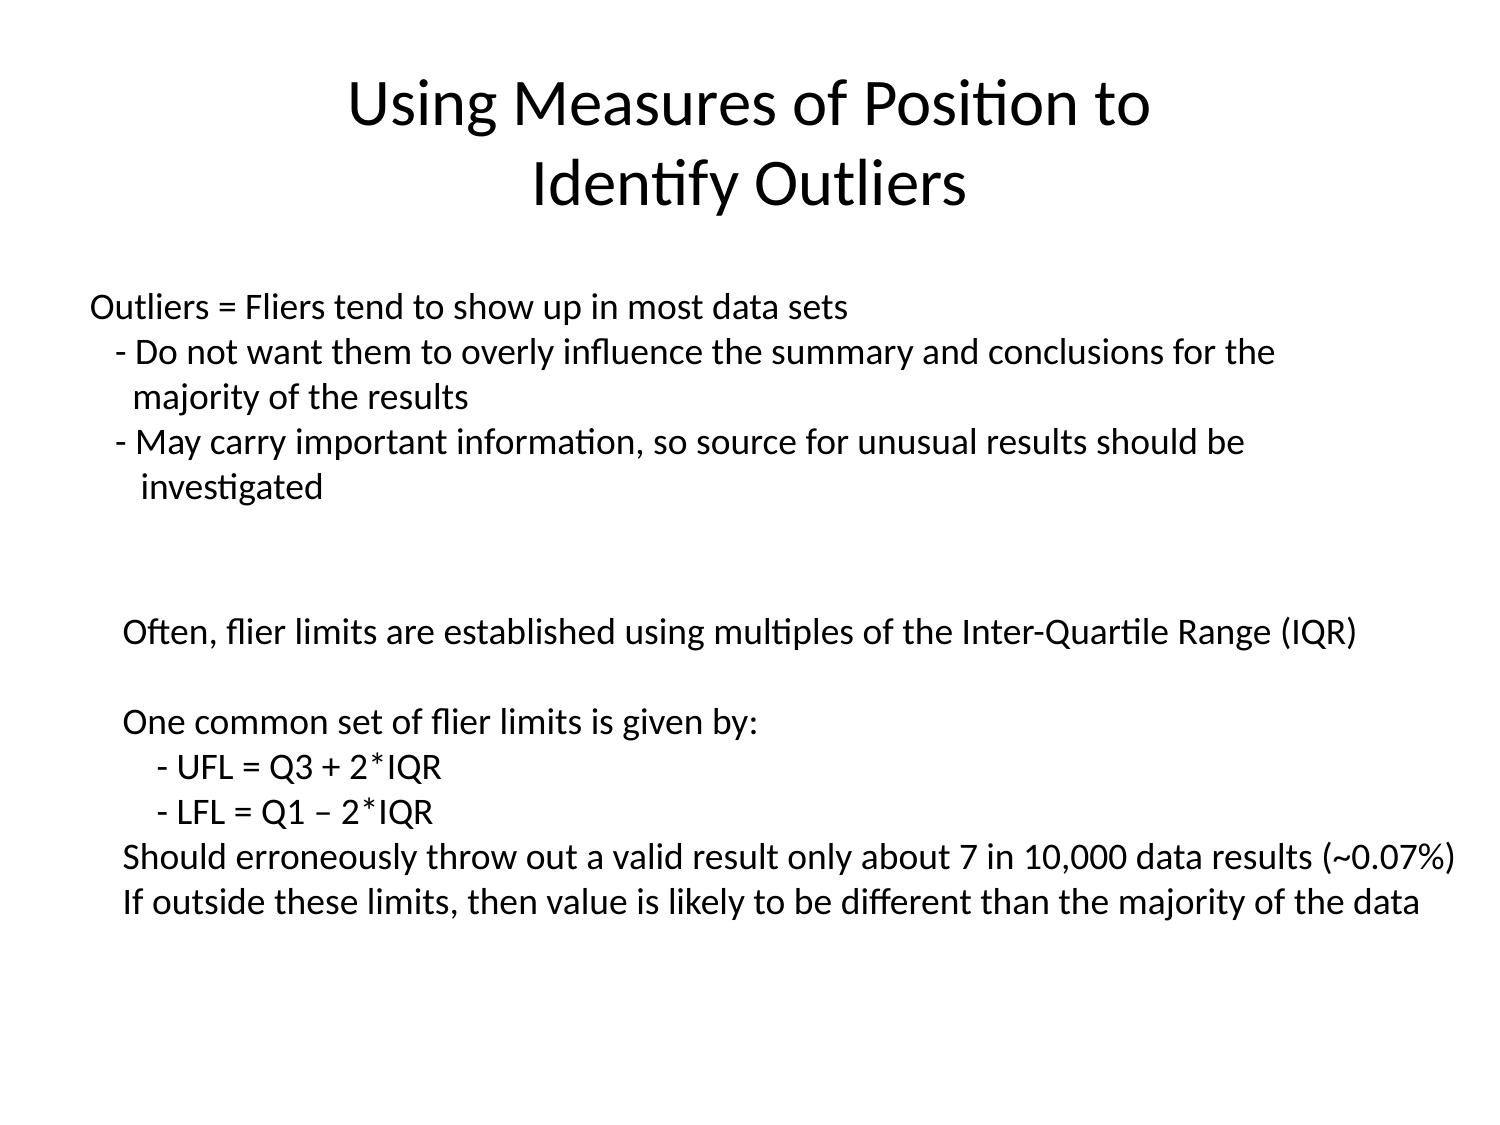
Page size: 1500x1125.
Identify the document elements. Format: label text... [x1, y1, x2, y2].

text_box Often, flier limits are established using multiples of the Inter-Quartile Range (IQR) One common set of flier limits is given by: - UFL = Q3 + 2*IQR - LFL = Q1 – 2*IQR Should erroneously throw out a valid result only about 7 in 10,000 data results (~0.07%) If outside these limits, then value is likely to be different than the majority of the data [107, 599, 1473, 930]
title Using Measures of Position to Identify Outliers [75, 45, 1425, 233]
text_box Outliers = Fliers tend to show up in most data sets - Do not want them to overly influence the summary and conclusions for the majority of the results - May carry important information, so source for unusual results should be investigated [74, 274, 1425, 515]
